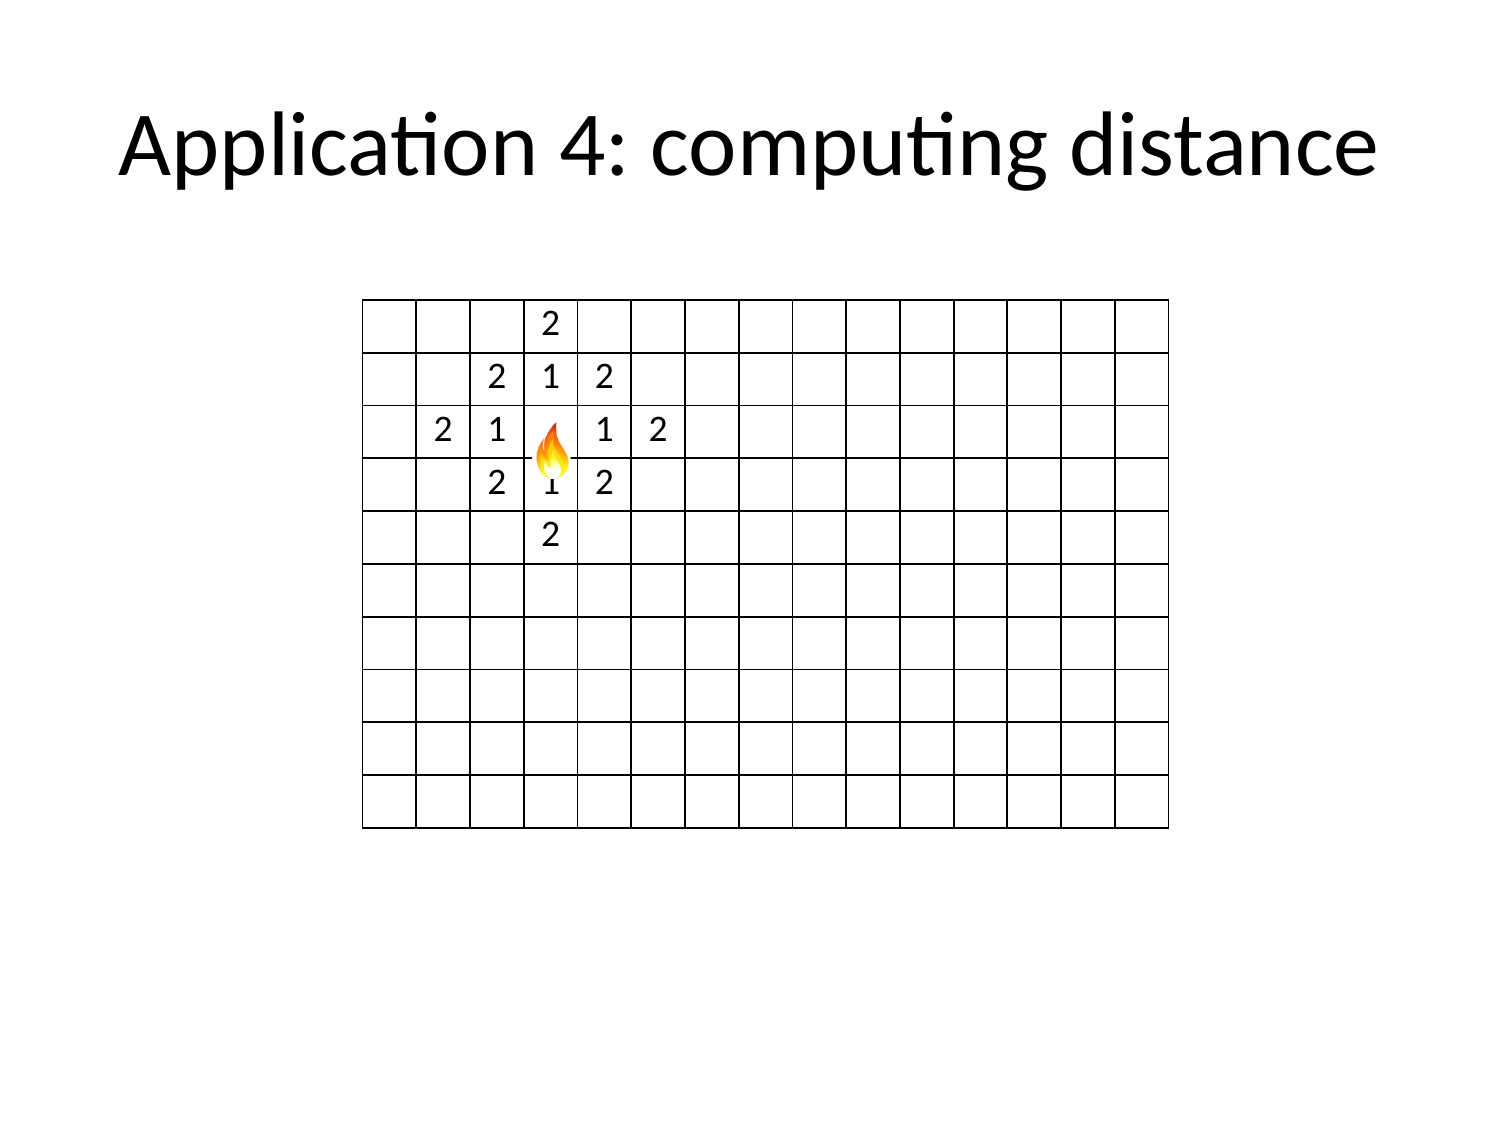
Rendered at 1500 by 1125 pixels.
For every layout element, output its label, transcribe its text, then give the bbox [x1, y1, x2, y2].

table_cell [740, 406, 792, 457]
table_cell [1116, 512, 1168, 563]
table_cell [793, 565, 845, 616]
table_cell [1008, 459, 1060, 510]
table_cell [686, 618, 738, 669]
table_cell [793, 670, 845, 721]
table_header [686, 301, 738, 352]
table_cell [1008, 512, 1060, 563]
table_cell [1062, 512, 1114, 563]
table_cell [793, 776, 845, 827]
table_header [417, 301, 469, 352]
table_cell [740, 565, 792, 616]
table_cell [632, 618, 684, 669]
table_cell [525, 723, 577, 774]
table_cell [632, 565, 684, 616]
table_cell [901, 565, 953, 616]
table_header [471, 301, 523, 352]
table_cell [740, 723, 792, 774]
table_cell [525, 565, 577, 616]
table_cell [1008, 776, 1060, 827]
table_cell [955, 670, 1006, 721]
table_cell [1116, 459, 1168, 510]
table_cell [901, 723, 953, 774]
table_cell [1116, 776, 1168, 827]
table_cell [901, 512, 953, 563]
table_cell [363, 776, 415, 827]
table_cell [578, 670, 630, 721]
table_cell [417, 776, 469, 827]
table_cell [417, 459, 469, 510]
table_cell [847, 565, 899, 616]
table_header [363, 301, 415, 352]
table_cell [578, 565, 630, 616]
table_cell [525, 670, 577, 721]
table_cell [1116, 618, 1168, 669]
table_cell [363, 512, 415, 563]
table_cell [632, 776, 684, 827]
table_cell [901, 406, 953, 457]
table_cell [686, 565, 738, 616]
table_cell [901, 618, 953, 669]
table_cell [847, 670, 899, 721]
table_cell [955, 776, 1006, 827]
table_cell [793, 512, 845, 563]
table_cell [847, 723, 899, 774]
table_cell [1062, 670, 1114, 721]
table_cell [1116, 723, 1168, 774]
table_cell [793, 723, 845, 774]
table_cell [901, 459, 953, 510]
table_cell [686, 406, 738, 457]
table_cell [793, 354, 845, 405]
table_cell 1 [471, 406, 523, 457]
table_header [632, 301, 684, 352]
table_cell [740, 459, 792, 510]
table_cell [686, 512, 738, 563]
table_cell [740, 776, 792, 827]
table_cell [1062, 618, 1114, 669]
picture [531, 421, 571, 479]
table_cell [417, 670, 469, 721]
table_cell [363, 670, 415, 721]
table_cell [847, 459, 899, 510]
table_cell 1 [525, 354, 577, 405]
table_header [578, 301, 630, 352]
table_header [955, 301, 1006, 352]
table_cell 2 [471, 354, 523, 405]
table_cell [1116, 406, 1168, 457]
table_cell [1062, 406, 1114, 457]
table_cell [417, 618, 469, 669]
table_cell [1062, 354, 1114, 405]
table_cell [417, 565, 469, 616]
table_cell [793, 459, 845, 510]
table_cell [1062, 565, 1114, 616]
table_cell [740, 512, 792, 563]
table_cell [1008, 565, 1060, 616]
table_cell [632, 512, 684, 563]
table_cell [417, 512, 469, 563]
table_cell [847, 406, 899, 457]
table_cell [632, 354, 684, 405]
table_cell 2 [417, 406, 469, 457]
table_cell [740, 618, 792, 669]
table_header [901, 301, 953, 352]
table_cell [1008, 723, 1060, 774]
table_header [1116, 301, 1168, 352]
table_cell [740, 354, 792, 405]
table_cell [955, 459, 1006, 510]
table_cell 2 [578, 354, 630, 405]
table_cell 2 [632, 406, 684, 457]
table_cell [1116, 354, 1168, 405]
table_cell [901, 354, 953, 405]
table_cell [471, 512, 523, 563]
table_cell [417, 354, 469, 405]
table_cell [740, 670, 792, 721]
table_cell [417, 723, 469, 774]
table_cell [847, 354, 899, 405]
table_cell [578, 723, 630, 774]
table_cell [578, 618, 630, 669]
table_cell [686, 670, 738, 721]
table_header [740, 301, 792, 352]
table_cell [363, 618, 415, 669]
table_cell [686, 459, 738, 510]
table_cell [363, 406, 415, 457]
table_header [1008, 301, 1060, 352]
table_cell [1008, 406, 1060, 457]
table_cell [1008, 618, 1060, 669]
table_cell [363, 459, 415, 510]
table_cell [955, 723, 1006, 774]
table_cell [525, 618, 577, 669]
table_cell [955, 354, 1006, 405]
table_cell 2 [471, 459, 523, 510]
table_cell [955, 512, 1006, 563]
table_cell 1 [525, 459, 577, 510]
table_cell 2 [525, 512, 577, 563]
table_header 2 [525, 301, 577, 352]
table_cell [1062, 776, 1114, 827]
table_cell [901, 670, 953, 721]
table_cell [955, 406, 1006, 457]
table_cell [471, 565, 523, 616]
table_cell [955, 618, 1006, 669]
table_cell [471, 776, 523, 827]
table_cell [471, 670, 523, 721]
table_cell [525, 776, 577, 827]
table_cell [901, 776, 953, 827]
table_cell [793, 618, 845, 669]
table_cell [847, 776, 899, 827]
table_header [1062, 301, 1114, 352]
table_cell [363, 354, 415, 405]
table_cell [471, 723, 523, 774]
table_cell [1116, 565, 1168, 616]
table_cell [1008, 670, 1060, 721]
table_cell [686, 723, 738, 774]
table_cell [363, 723, 415, 774]
table_cell [686, 354, 738, 405]
table_cell [1062, 459, 1114, 510]
table_cell [1116, 670, 1168, 721]
table_cell [578, 776, 630, 827]
table_cell [525, 406, 577, 457]
table_cell [847, 618, 899, 669]
table_cell [471, 618, 523, 669]
table_header [847, 301, 899, 352]
table_cell [1062, 723, 1114, 774]
table_cell 2 [578, 459, 630, 510]
table_cell [793, 406, 845, 457]
table_cell [363, 565, 415, 616]
table_cell 1 [578, 406, 630, 457]
table_cell [632, 723, 684, 774]
title Application 4: computing distance [75, 45, 1425, 233]
table_cell [1008, 354, 1060, 405]
table_cell [632, 670, 684, 721]
table_cell [632, 459, 684, 510]
table_cell [686, 776, 738, 827]
table_cell [955, 565, 1006, 616]
table_cell [847, 512, 899, 563]
table_header [793, 301, 845, 352]
table_cell [578, 512, 630, 563]
